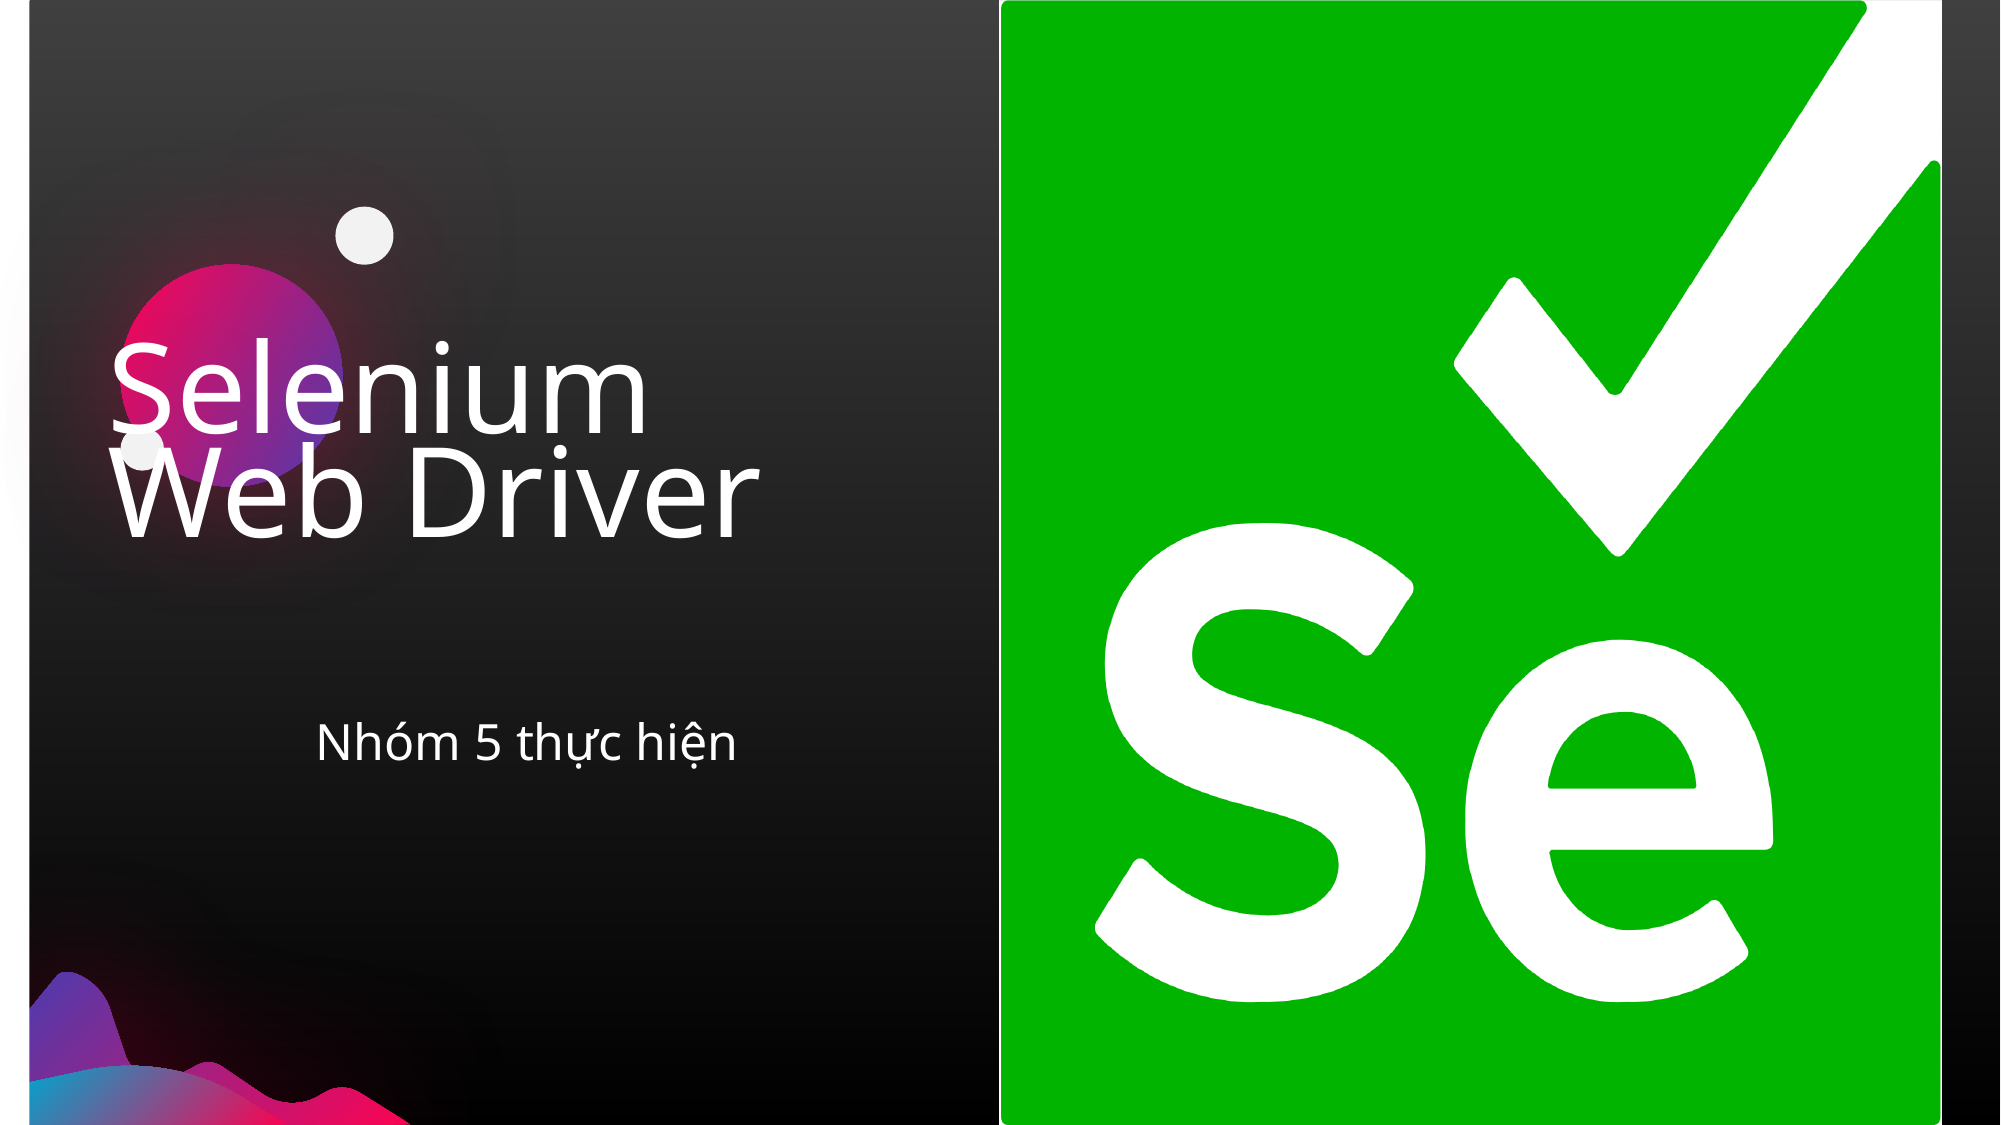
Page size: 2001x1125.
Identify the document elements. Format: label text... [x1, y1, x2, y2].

picture [999, 0, 1942, 1125]
title Selenium Web Driver [107, 170, 947, 563]
subtitle Nhóm 5 thực hiện [107, 717, 947, 890]
